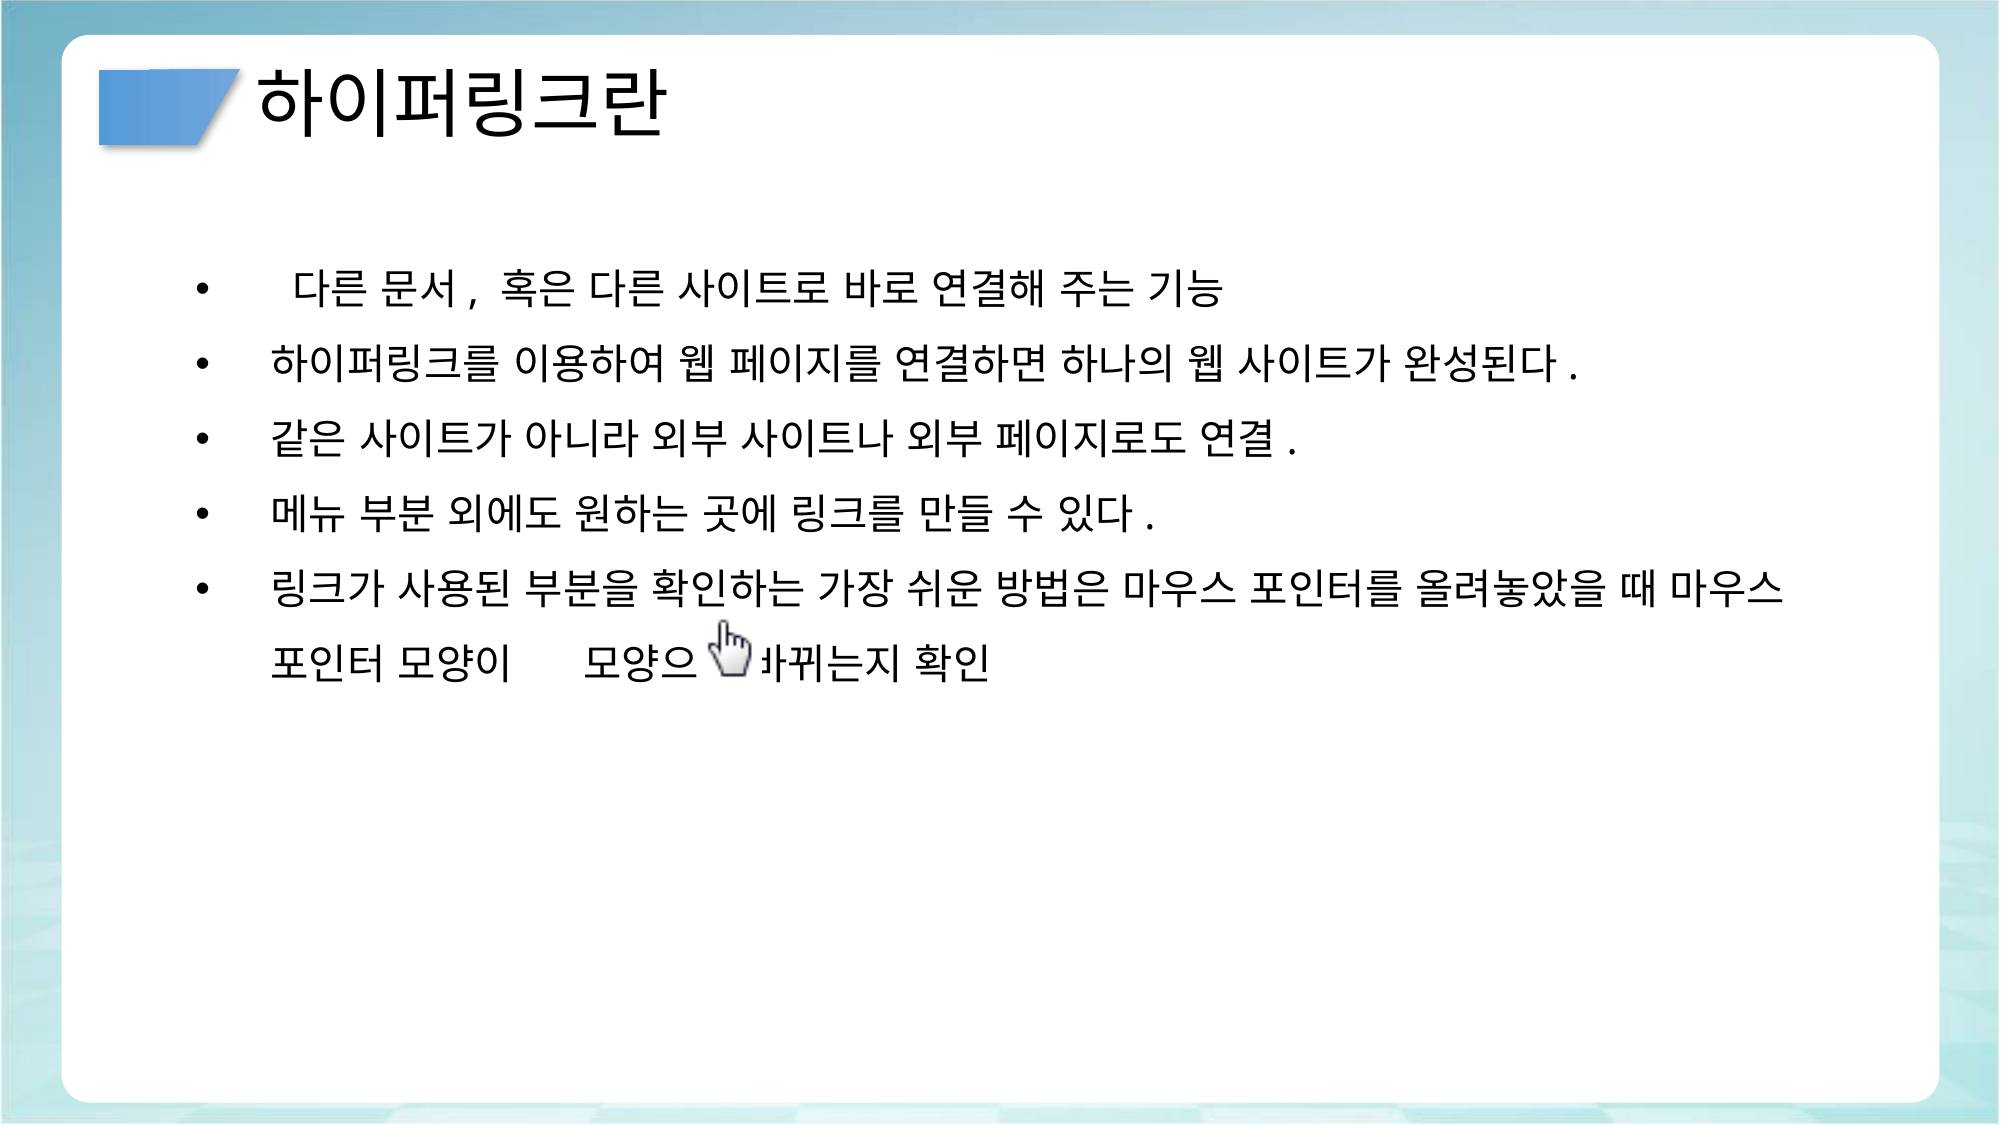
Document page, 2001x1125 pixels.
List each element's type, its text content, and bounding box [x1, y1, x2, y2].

text_box 다른 문서, 혹은 다른 사이트로 바로 연결해 주는 기능 하이퍼링크를 이용하여 웹 페이지를 연결하면 하나의 웹 사이트가 완성된다. 같은 사이트가 아니라 외부 사이트나 외부 페이지로도 연결. 메뉴 부분 외에도 원하는 곳에 링크를 만들 수 있다. 링크가 사용된 부분을 확인하는 가장 쉬운 방법은 마우스 포인터를 올려놓았을 때 마우스 포인터 모양이 모양으로 바뀌는지 확인 [180, 230, 1843, 696]
title 하이퍼링크란 [240, 49, 1809, 165]
picture [0, 0, 2001, 1125]
